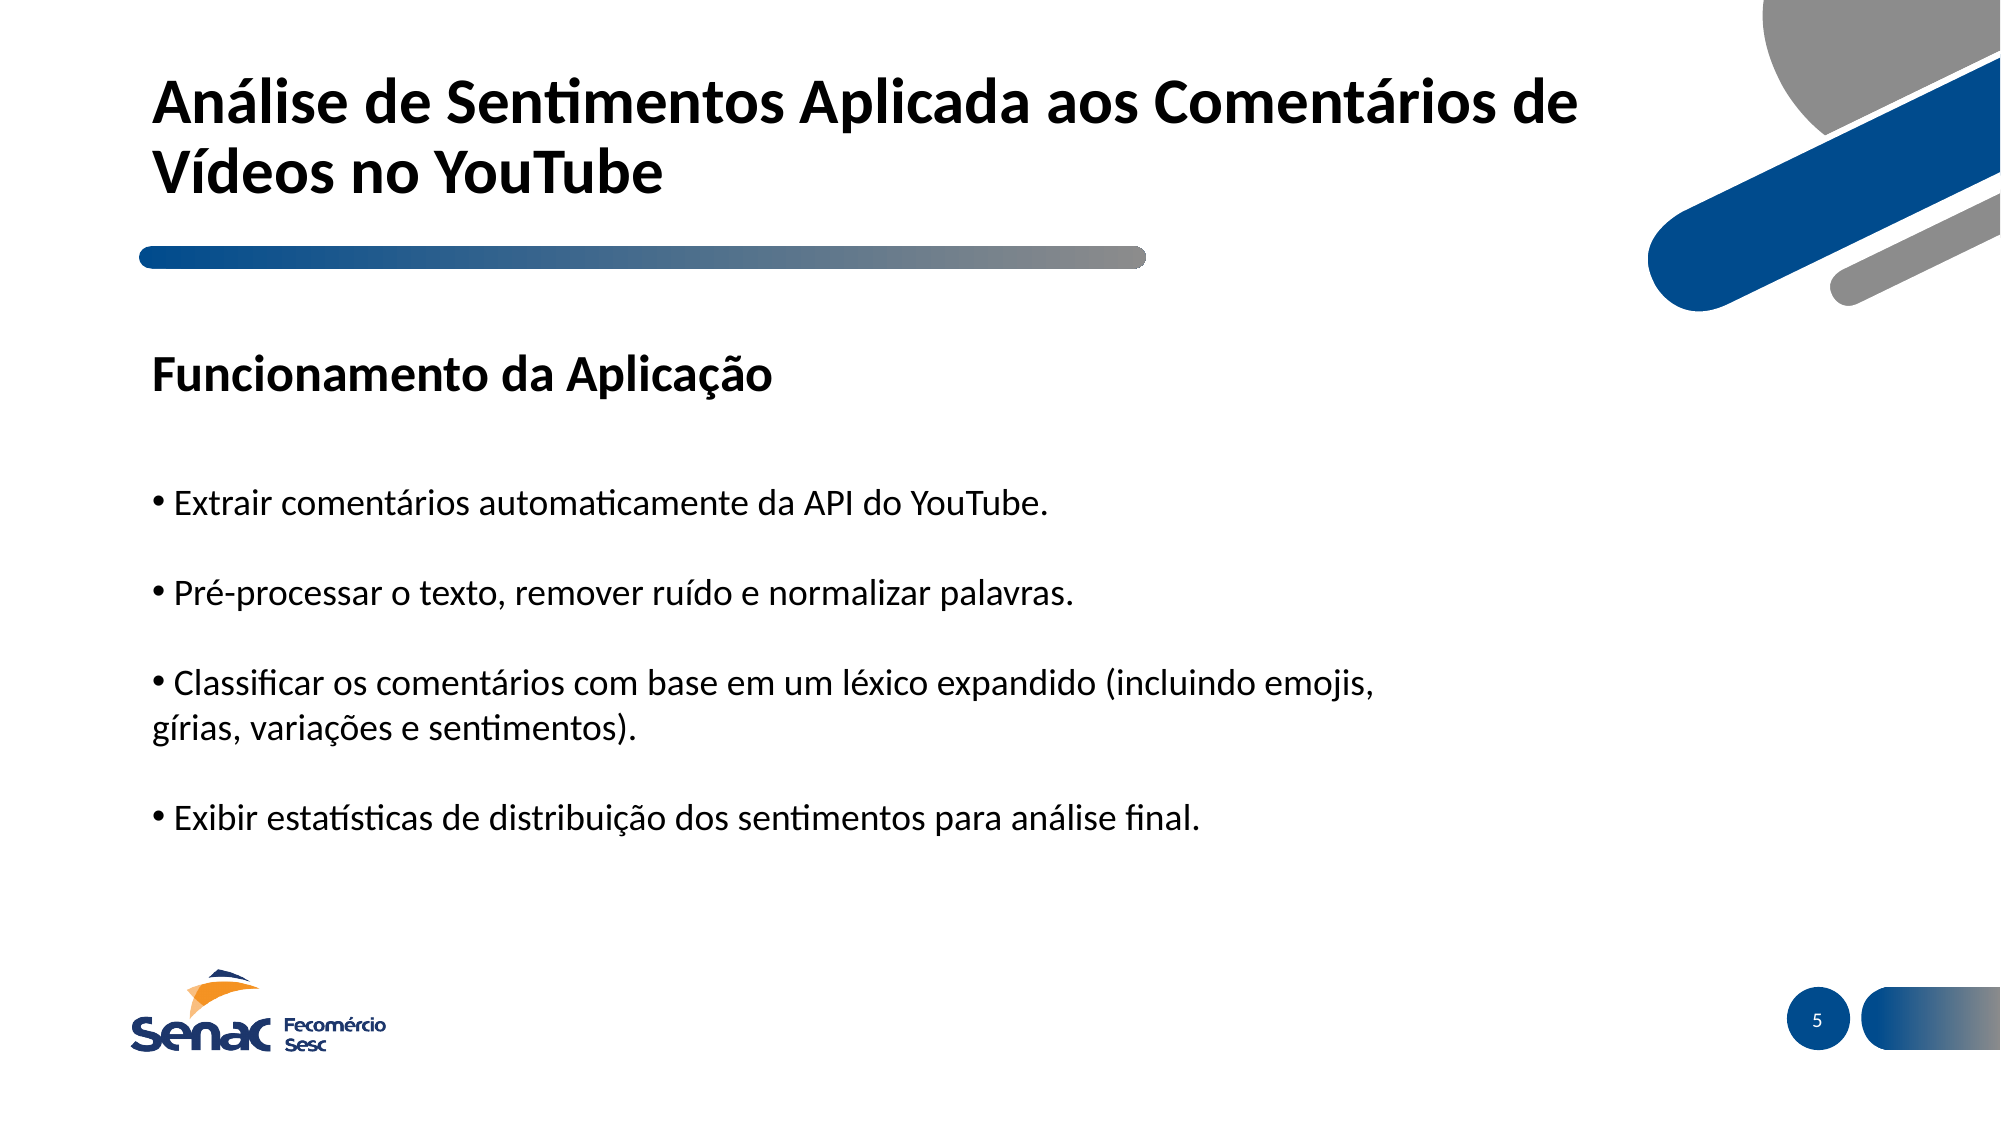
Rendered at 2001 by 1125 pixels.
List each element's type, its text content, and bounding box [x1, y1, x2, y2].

picture [130, 969, 386, 1052]
title Análise de Sentimentos Aplicada aos Comentários de Vídeos no YouTube [137, 59, 1731, 215]
text_box Extrair comentários automaticamente da API do YouTube. Pré-processar o texto, remover ruído e normalizar palavras. Classificar os comentários com base em um léxico expandido (incluindo emojis, gírias, variações e sentimentos). Exibir estatísticas de distribuição dos sentimentos para análise final. [137, 470, 1398, 846]
text_box Funcionamento da Aplicação [137, 332, 804, 455]
slide_number 5 [1772, 989, 1863, 1050]
